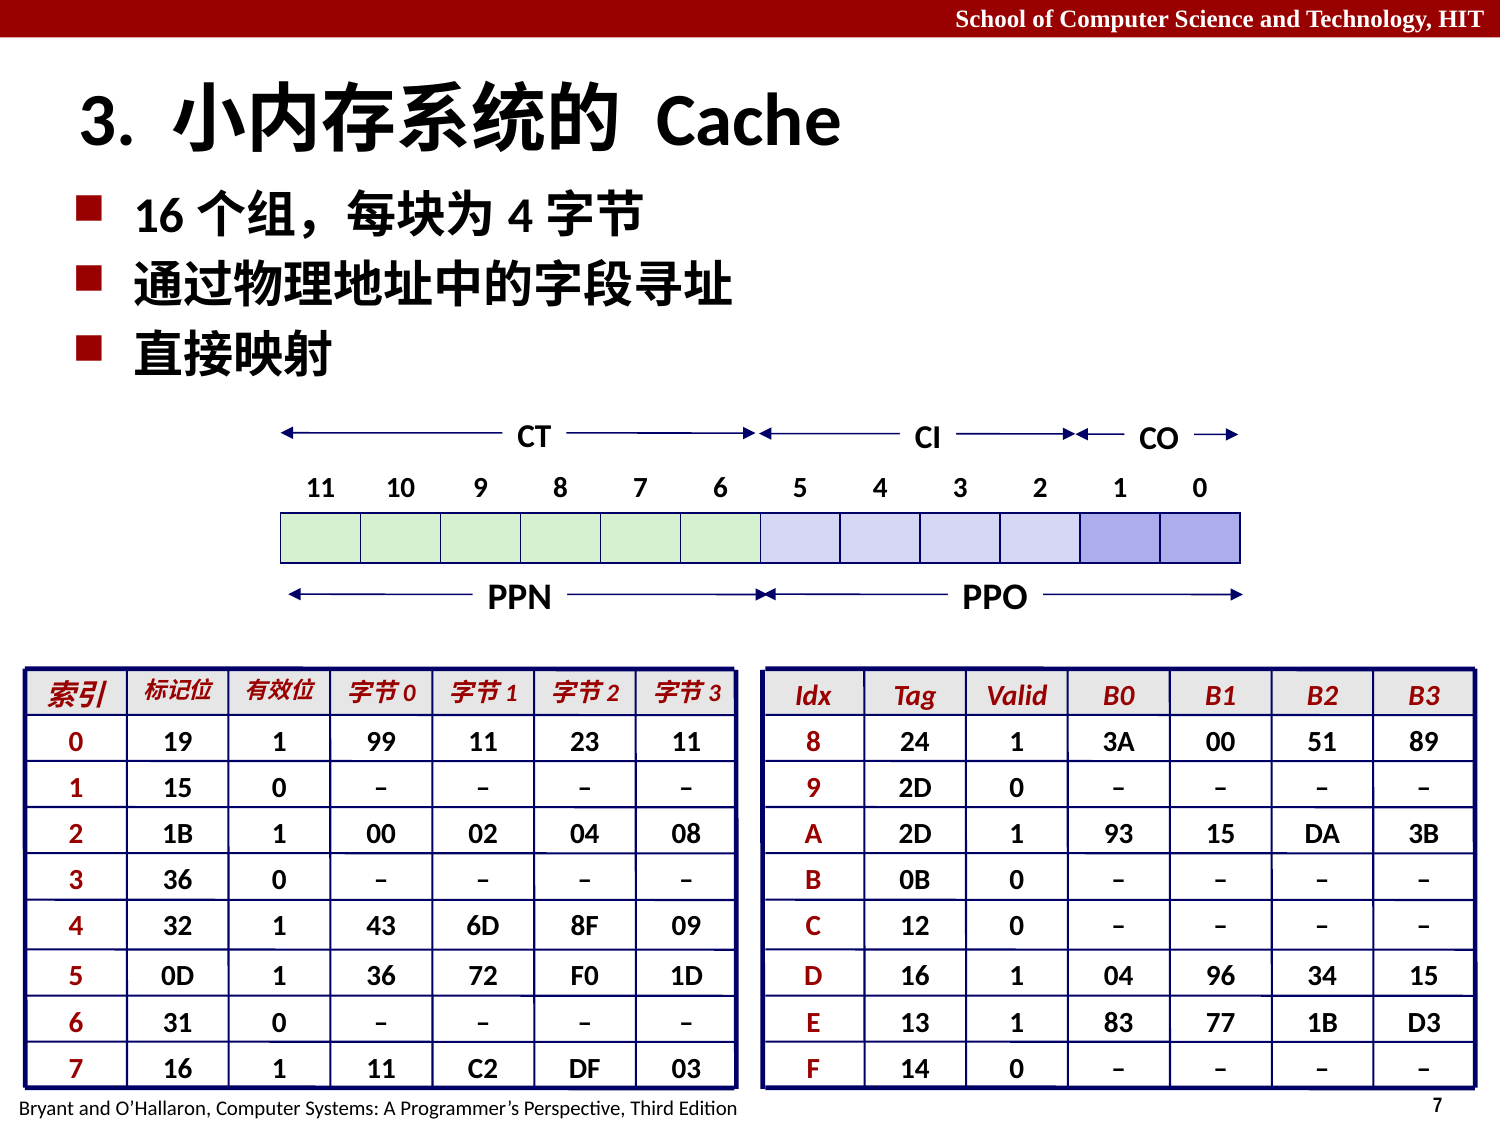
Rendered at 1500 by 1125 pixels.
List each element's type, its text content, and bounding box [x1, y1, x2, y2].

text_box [280, 412, 1239, 465]
list 16个组，每块为4字节 通过物理地址中的字段寻址 直接映射 [61, 175, 1426, 413]
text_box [287, 570, 1244, 626]
title 3. 小内存系统的 Cache [62, 68, 1259, 163]
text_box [280, 471, 1241, 563]
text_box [24, 668, 1476, 1090]
